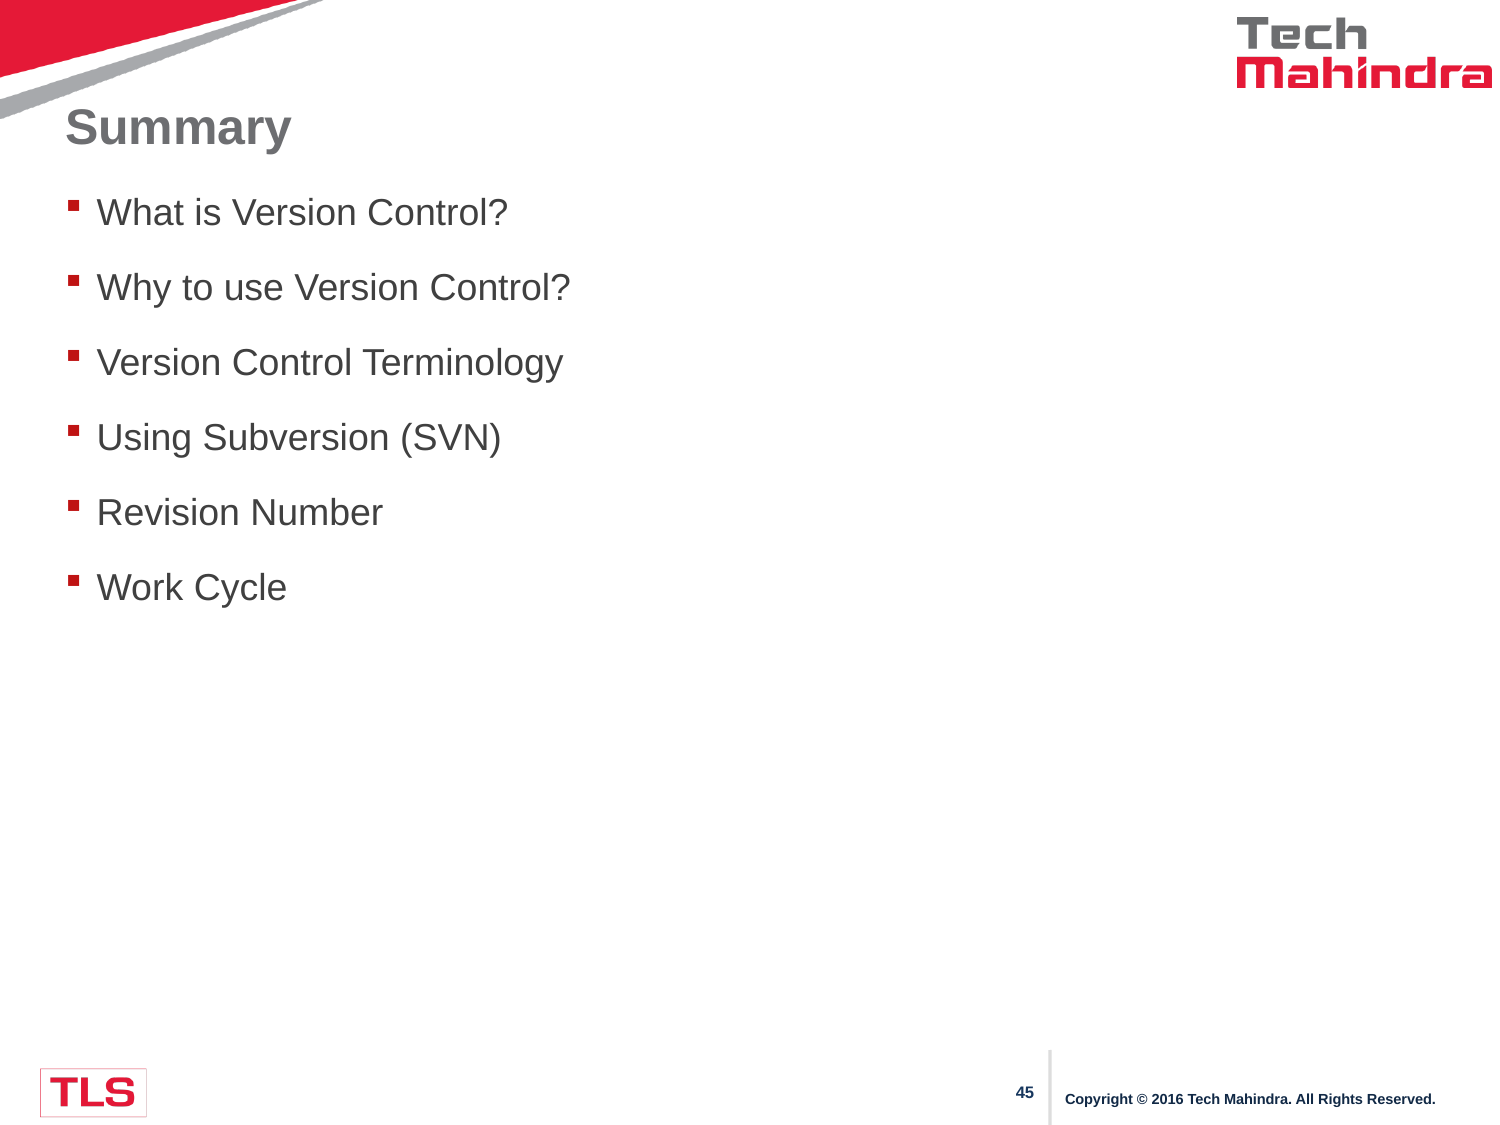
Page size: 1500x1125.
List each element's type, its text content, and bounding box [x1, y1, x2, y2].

footer Copyright © 2016 Tech Mahindra. All Rights Reserved. [1050, 1080, 1488, 1118]
list What is Version Control? Why to use Version Control? Version Control Terminology Using Subversion (SVN) Revision Number Work Cycle [50, 158, 1425, 1059]
picture [0, 0, 325, 119]
title Summary [50, 90, 1150, 158]
picture [1237, 17, 1492, 88]
picture [38, 1066, 147, 1118]
